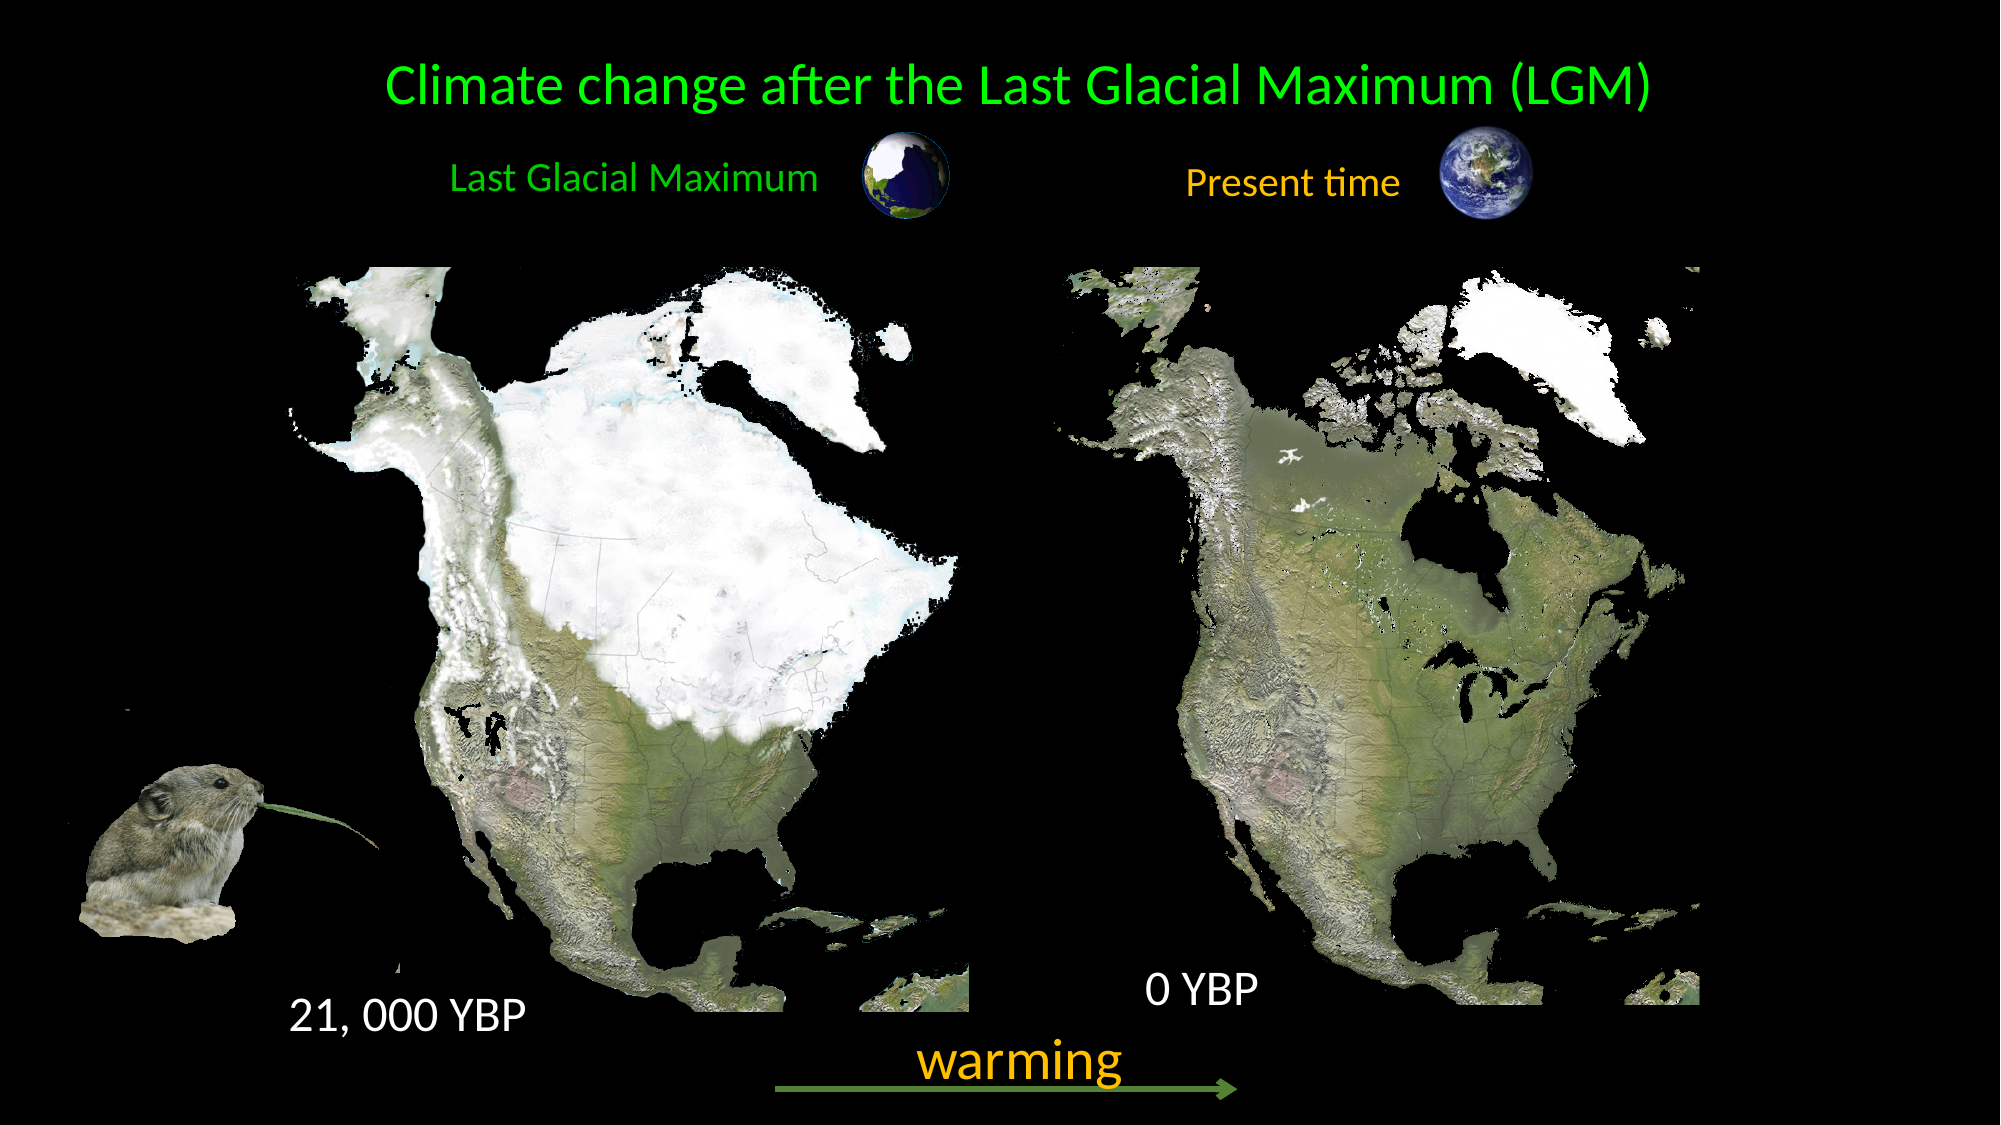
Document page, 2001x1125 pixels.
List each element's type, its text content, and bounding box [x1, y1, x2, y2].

text_box Climate change after the Last Glacial Maximum (LGM) [370, 39, 1669, 124]
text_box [774, 1014, 1238, 1100]
picture [68, 709, 401, 973]
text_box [272, 131, 969, 1050]
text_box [1048, 120, 1705, 1024]
